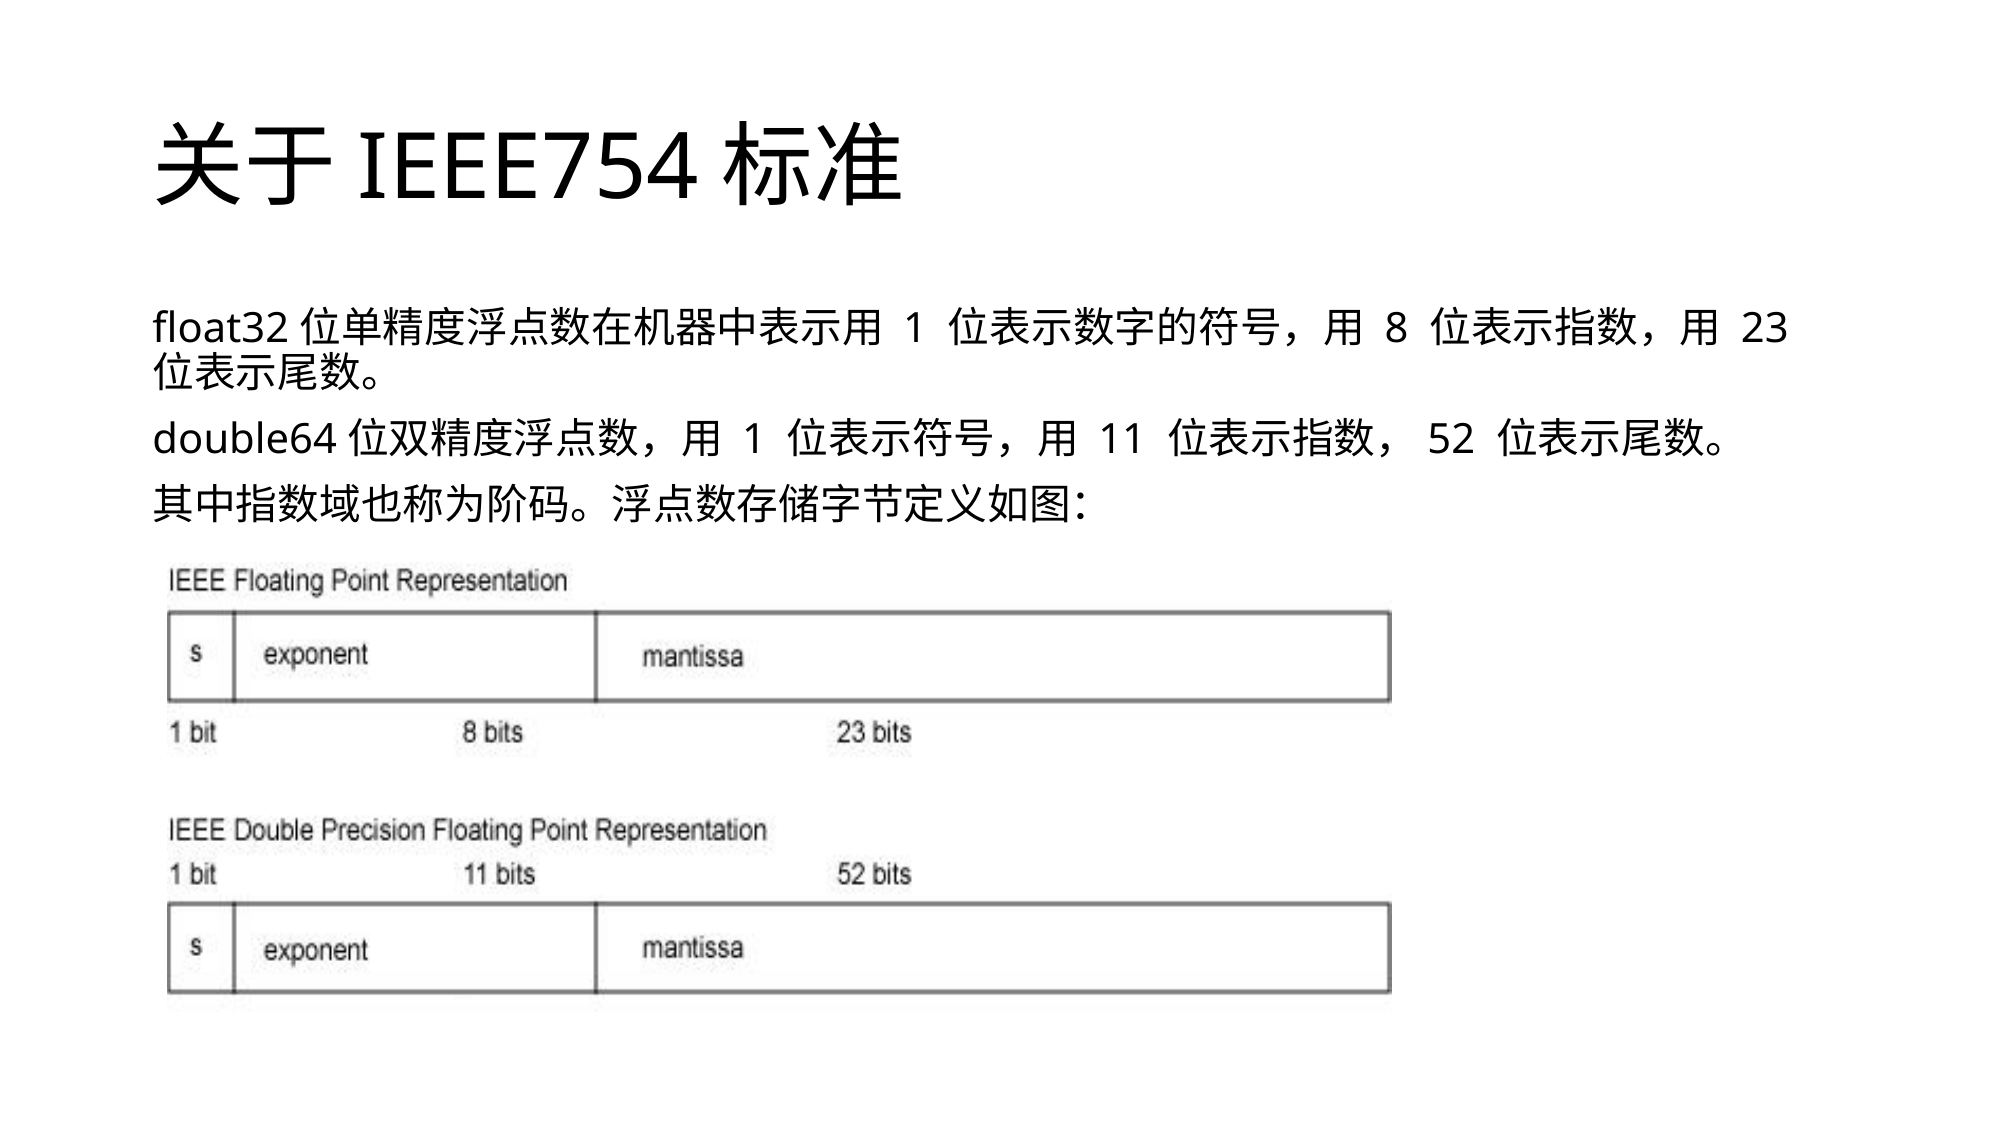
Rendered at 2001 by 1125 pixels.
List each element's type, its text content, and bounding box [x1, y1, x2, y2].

list float32位单精度浮点数在机器中表示用 1 位表示数字的符号，用 8 位表示指数，用 23 位表示尾数。 double64位双精度浮点数，用 1 位表示符号，用 11 位表示指数，52 位表示尾数。 其中指数域也称为阶码。浮点数存储字节定义如图： [137, 299, 1863, 1014]
picture [167, 562, 1392, 1022]
title 关于IEEE754标准 [137, 59, 1863, 278]
